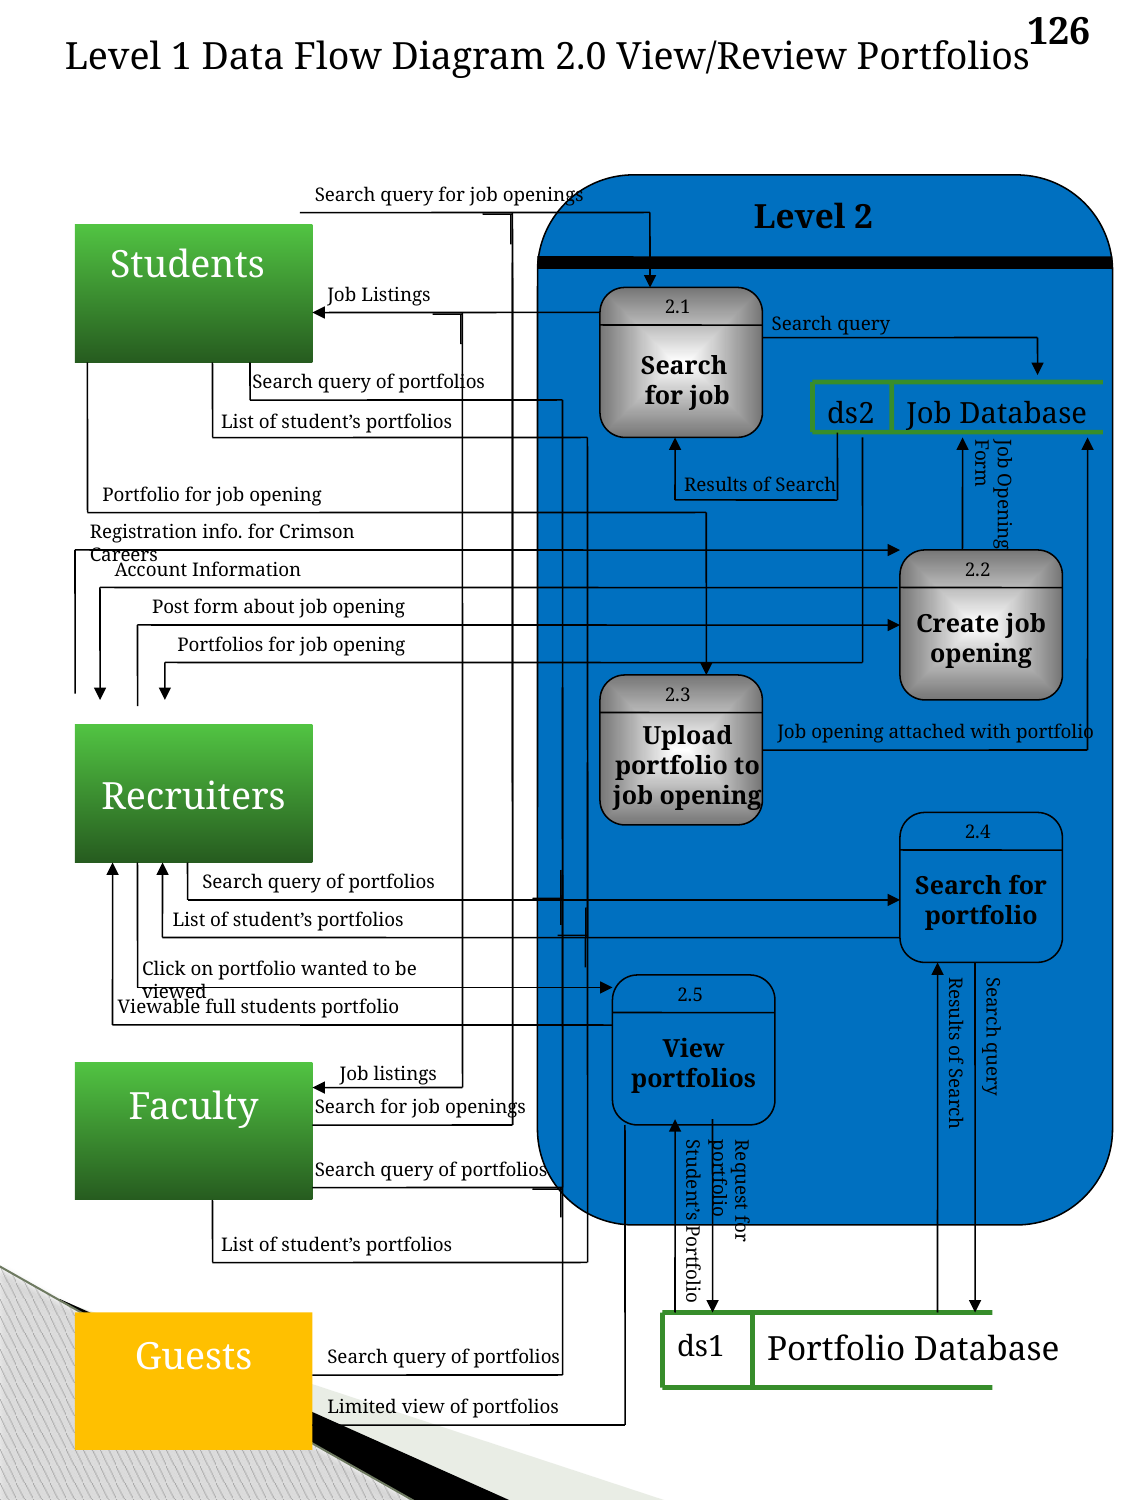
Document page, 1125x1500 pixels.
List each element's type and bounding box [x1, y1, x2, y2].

text_box [74, 174, 1125, 1450]
table_cell [0, 1271, 76, 1500]
text_box [50, 0, 1125, 85]
